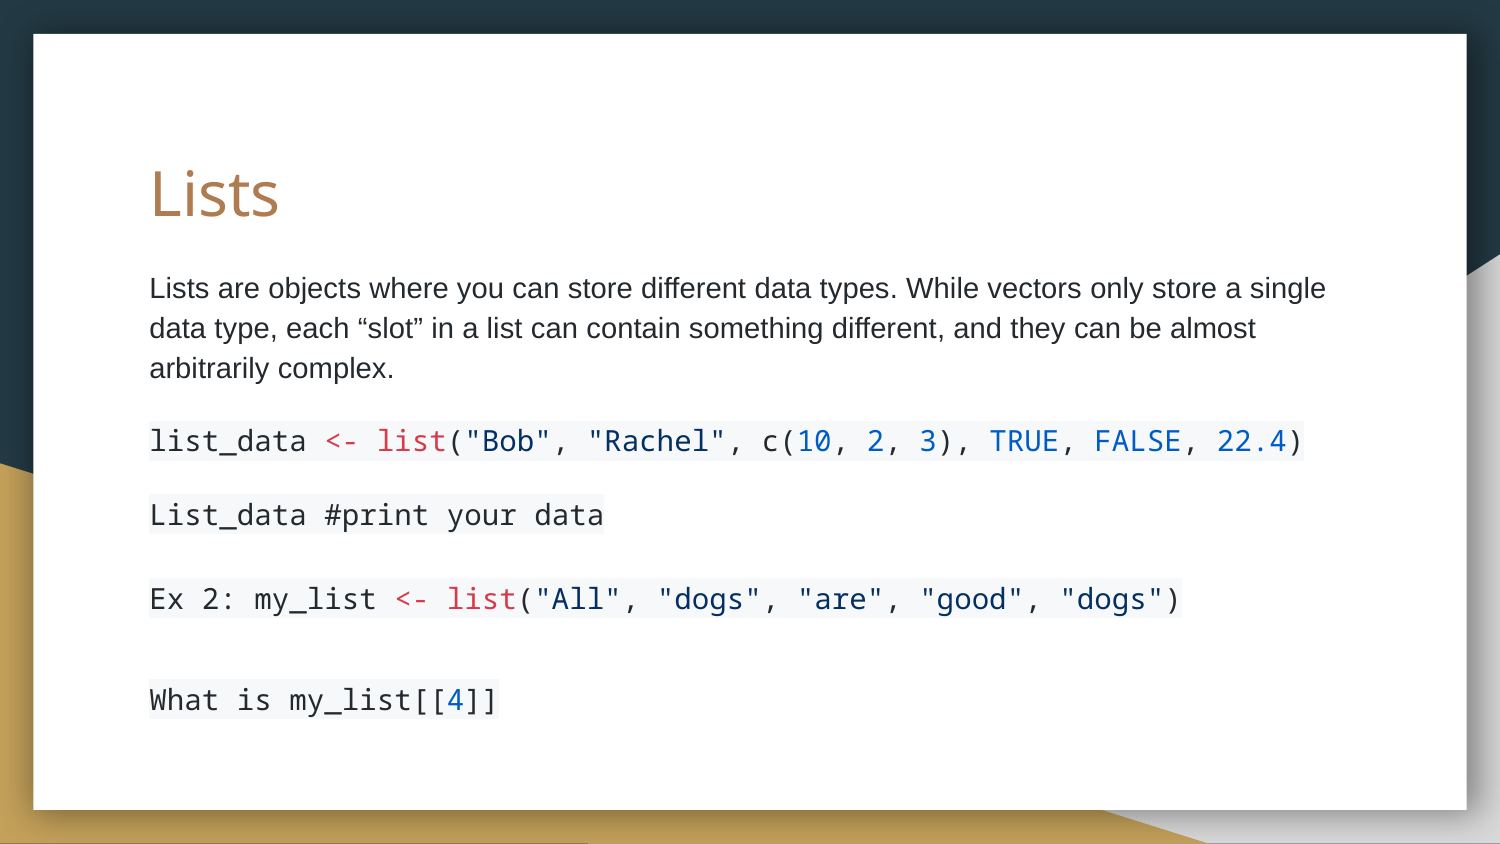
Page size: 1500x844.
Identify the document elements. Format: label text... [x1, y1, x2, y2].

title Lists [134, 138, 1366, 248]
list Lists are objects where you can store different data types. While vectors only store a single data type, each “slot” in a list can contain something different, and they can be almost arbitrarily complex. list_data <- list("Bob", "Rachel", c(10, 2, 3), TRUE, FALSE, 22.4) List_data #print your data Ex 2: my_list <- list("All", "dogs", "are", "good", "dogs") What is my_list[[4]] [134, 248, 1366, 729]
